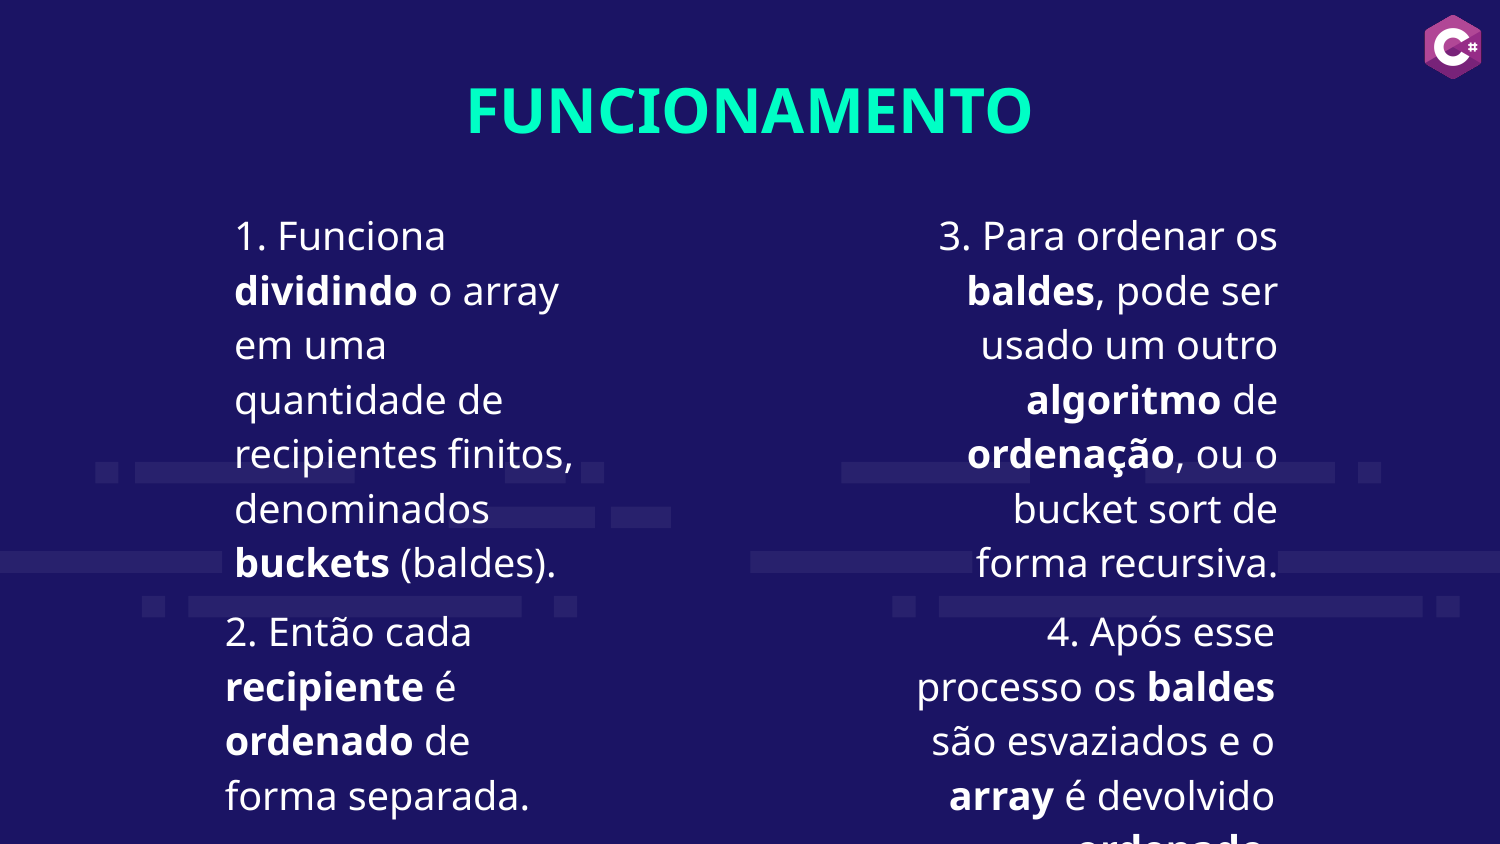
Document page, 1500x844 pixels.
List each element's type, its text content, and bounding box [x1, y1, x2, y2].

title FUNCIONAMENTO [209, 56, 1291, 166]
picture [1421, 14, 1486, 79]
subtitle 1. Funciona dividindo o array em uma quantidade de recipientes finitos, denominados buckets (baldes). [219, 203, 597, 530]
subtitle 2. Então cada recipiente é ordenado de forma separada. [209, 600, 549, 821]
subtitle 3. Para ordenar os baldes, pode ser usado um outro algoritmo de ordenação, ou o bucket sort de forma recursiva. [916, 203, 1294, 597]
subtitle 4. Após esse processo os baldes são esvaziados e o array é devolvido ordenado. [889, 600, 1291, 821]
